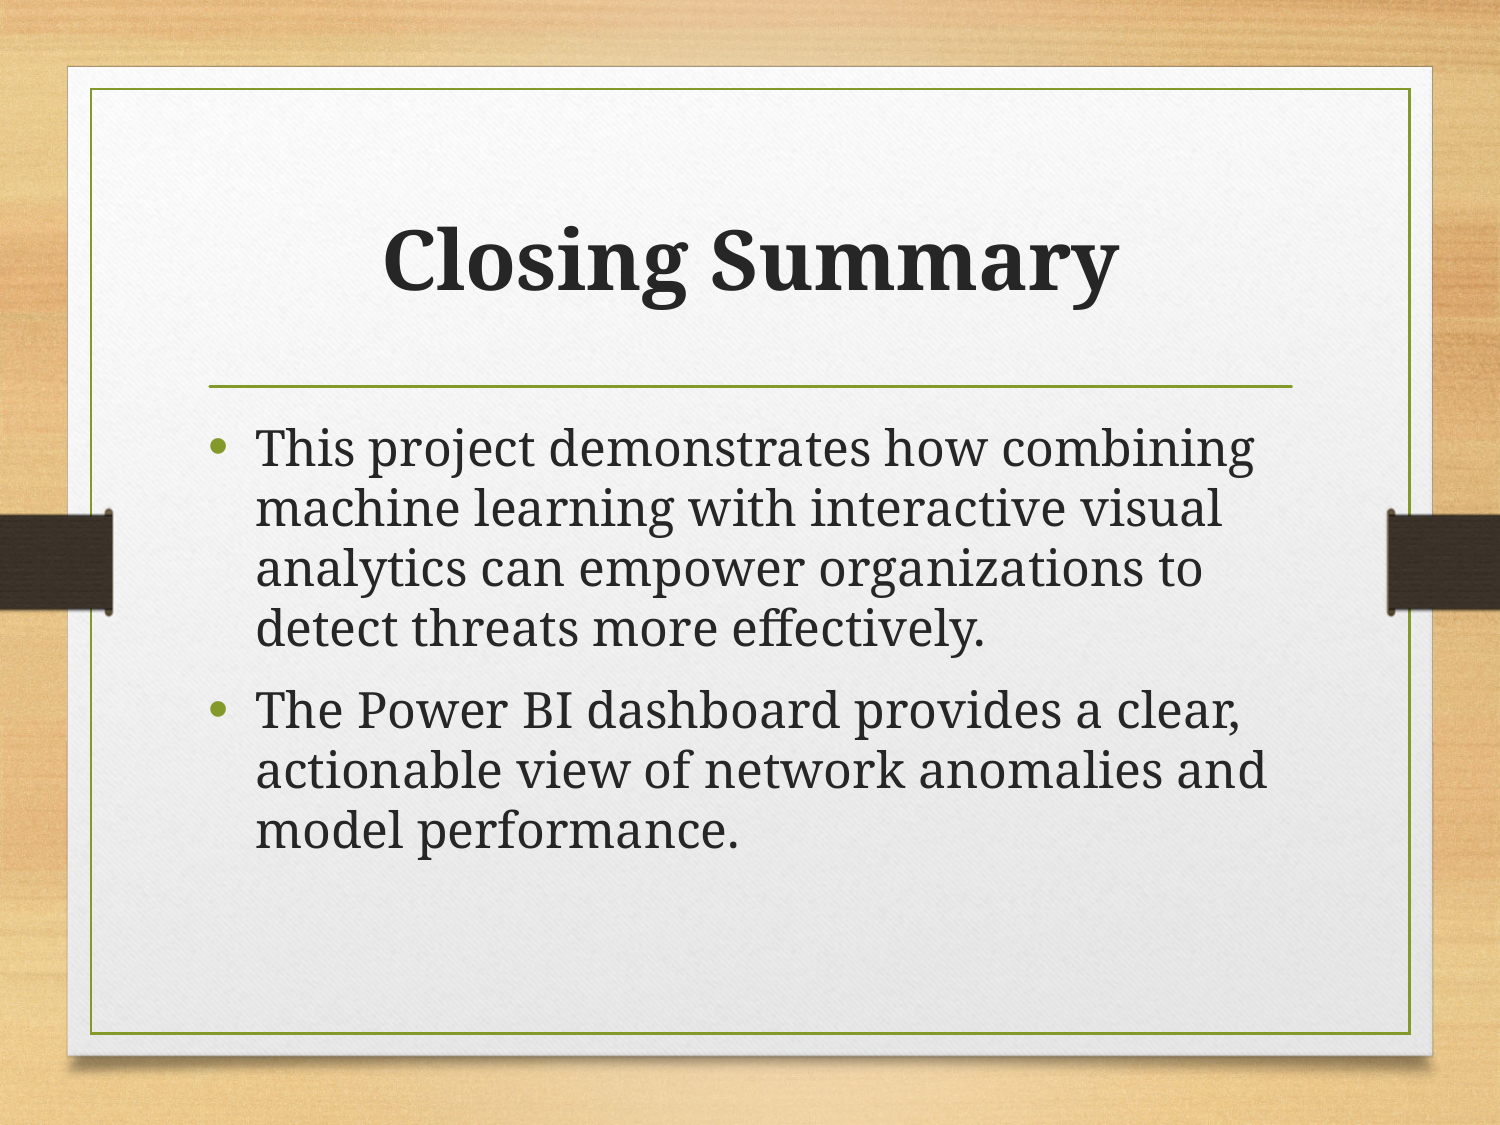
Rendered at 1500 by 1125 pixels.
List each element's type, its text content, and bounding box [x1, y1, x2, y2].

title Closing Summary [193, 150, 1309, 365]
list This project demonstrates how combining machine learning with interactive visual analytics can empower organizations to detect threats more effectively. The Power BI dashboard provides a clear, actionable view of network anomalies and model performance. [193, 408, 1309, 974]
picture [0, 0, 1500, 1125]
